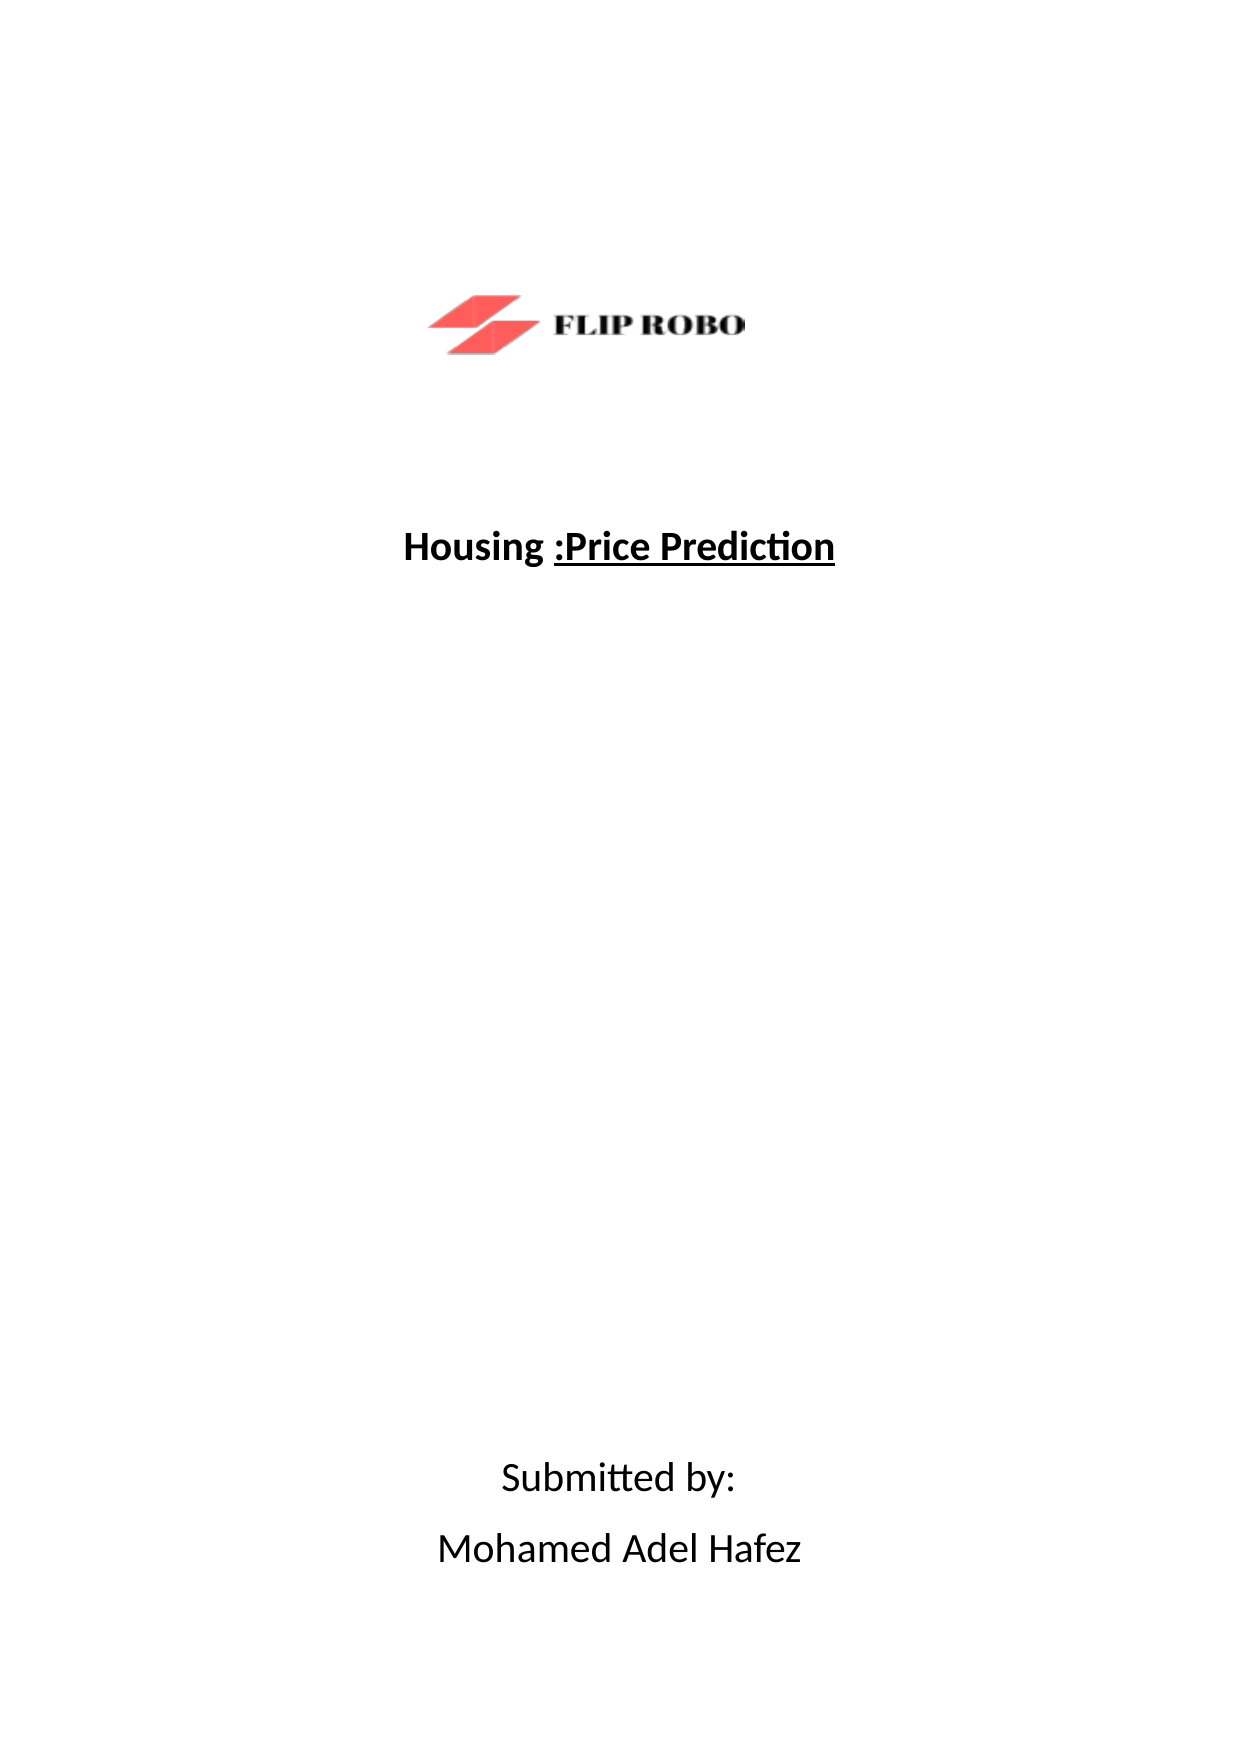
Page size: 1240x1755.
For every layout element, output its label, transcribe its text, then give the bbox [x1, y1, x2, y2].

picture [427, 294, 746, 355]
text_box Submitted by: Mohamed Adel Hafez [434, 1425, 806, 1571]
text_box Housing :Price Prediction [401, 516, 839, 569]
